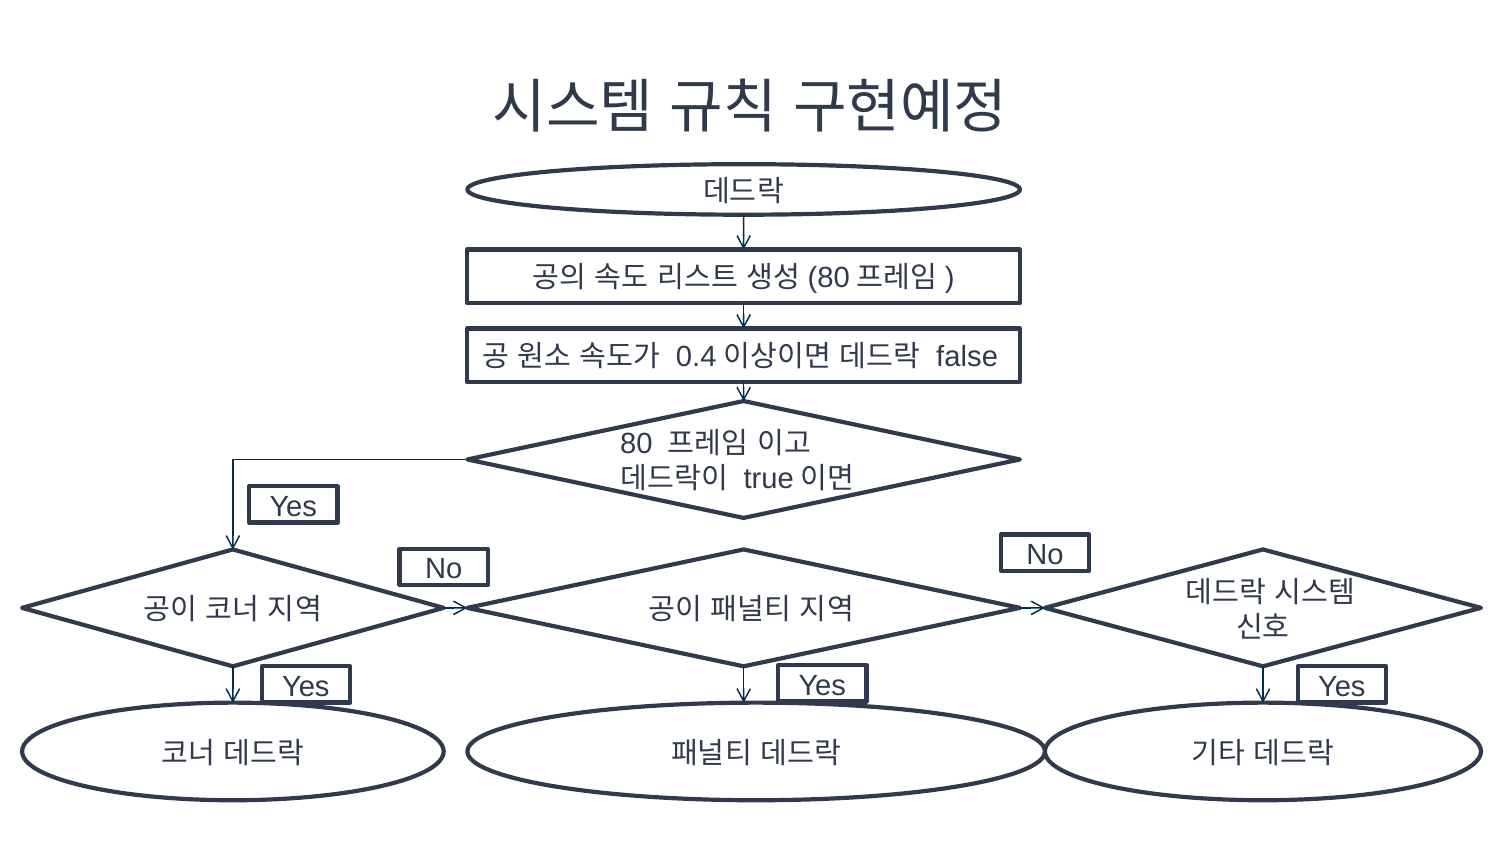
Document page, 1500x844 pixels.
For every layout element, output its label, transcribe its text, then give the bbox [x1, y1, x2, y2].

text_box No [999, 532, 1091, 573]
title 시스템 규칙 구현예정 [75, 33, 1425, 175]
text_box 코너 데드락 [20, 700, 446, 803]
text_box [443, 607, 468, 611]
text_box 공의 속도 리스트 생성(80프레임) [465, 247, 1022, 305]
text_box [232, 459, 468, 550]
text_box Yes [1296, 664, 1388, 705]
text_box 데드락 [465, 162, 1022, 217]
text_box Yes [260, 664, 352, 705]
text_box 공이 코너 지역 [19, 548, 445, 669]
text_box 기타 데드락 [1042, 700, 1484, 803]
text_box 80 프레임 이고 데드락이 true이면 [466, 399, 1023, 520]
text_box No [397, 547, 490, 587]
text_box 데드락 시스템 신호 [1044, 547, 1484, 669]
text_box Yes [776, 663, 869, 704]
text_box 공 원소 속도가 0.4이상이면 데드락 false [465, 326, 1022, 384]
text_box 공이 패널티 지역 [466, 547, 1022, 669]
text_box 패널티 데드락 [465, 700, 1045, 803]
